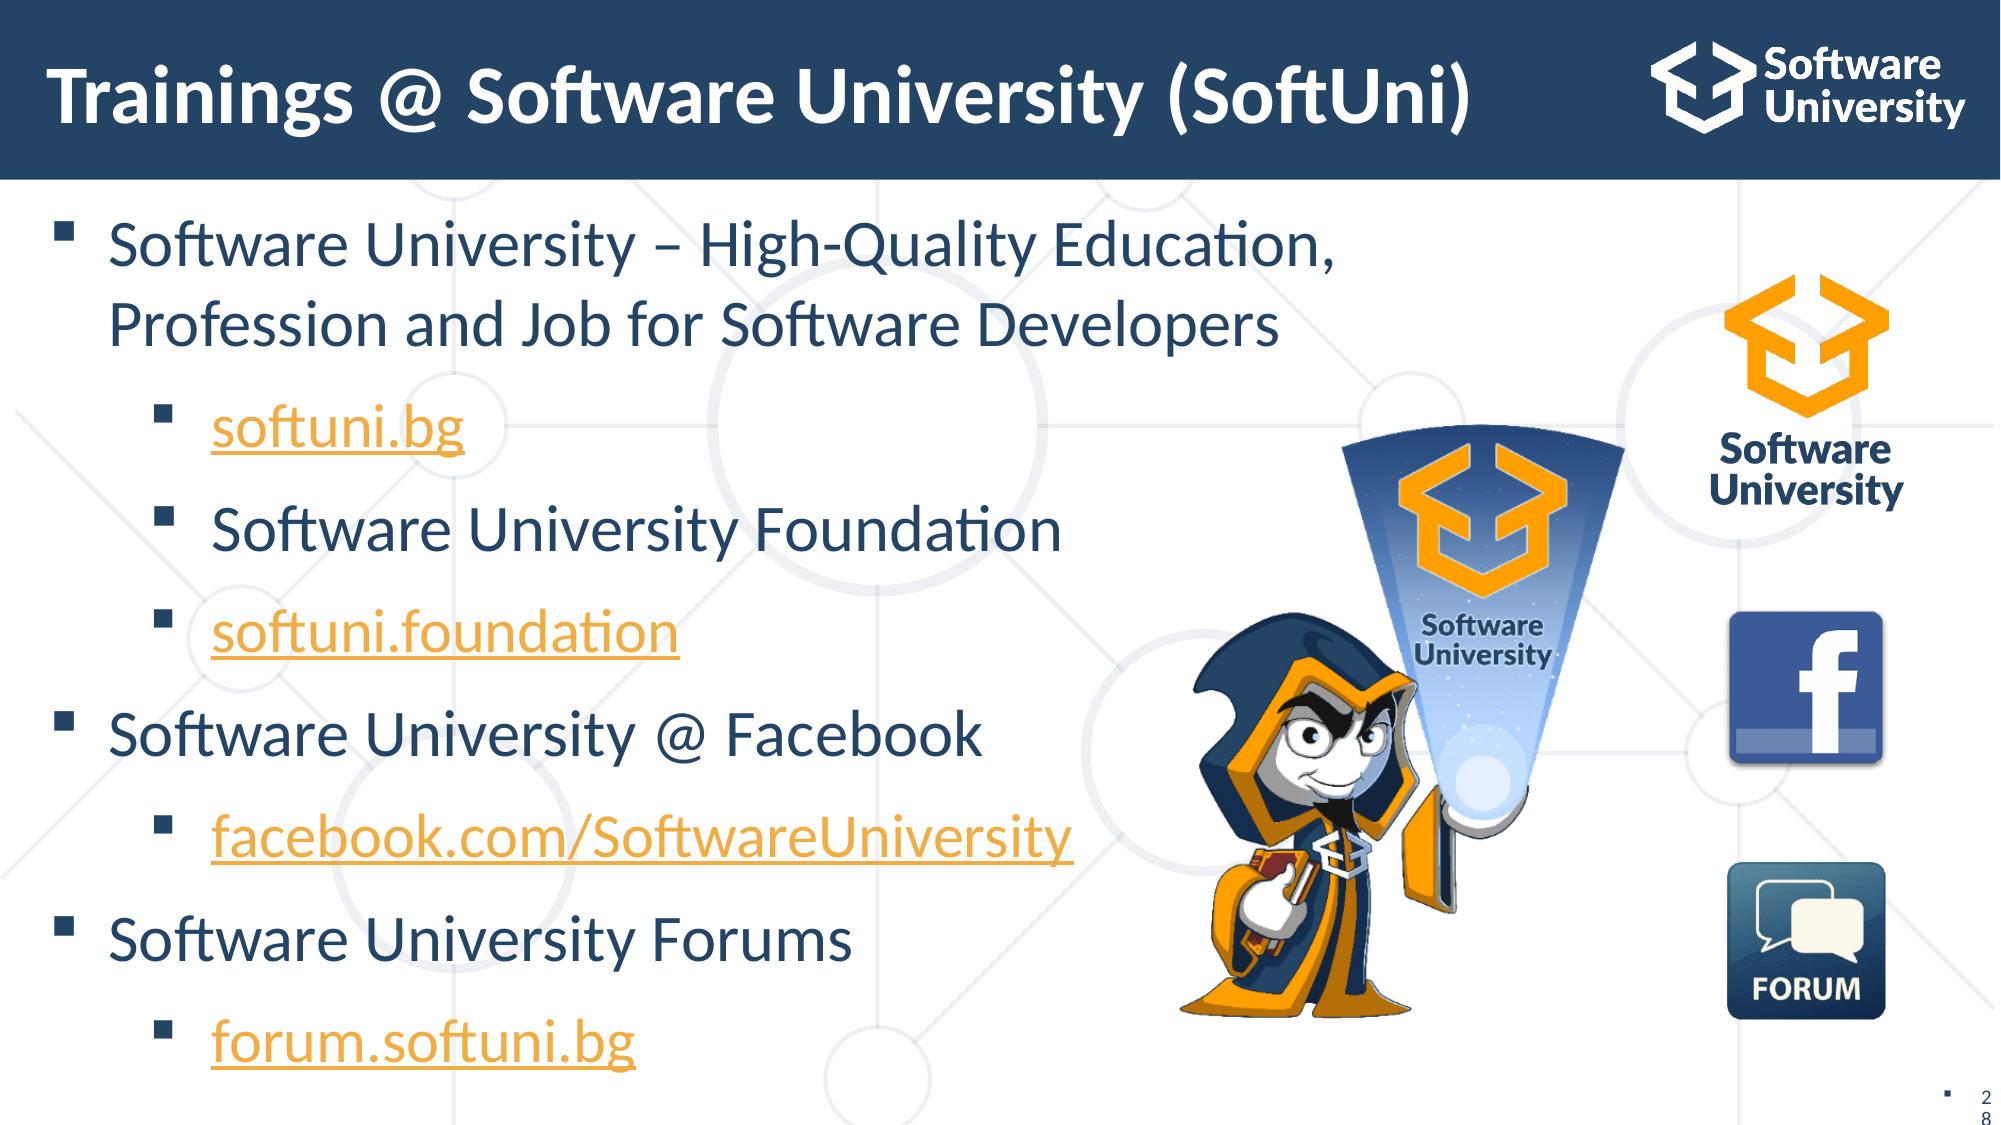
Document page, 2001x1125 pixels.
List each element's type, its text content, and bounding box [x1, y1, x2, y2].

picture [1708, 274, 1904, 517]
picture [1458, 423, 1627, 1020]
picture [1723, 605, 1889, 773]
picture [1726, 861, 1886, 1020]
slide_number 28 [1927, 1067, 1989, 1117]
picture [1651, 41, 1966, 134]
list Software University – High-Quality Education, Profession and Job for Software Developers softuni.bg Software University Foundation softuni.foundation Software University @ Facebook facebook.com/SoftwareUniversity Software University Forums forum.softuni.bg [31, 193, 1458, 1094]
title Trainings @ Software University (SoftUni) [28, 17, 1627, 163]
